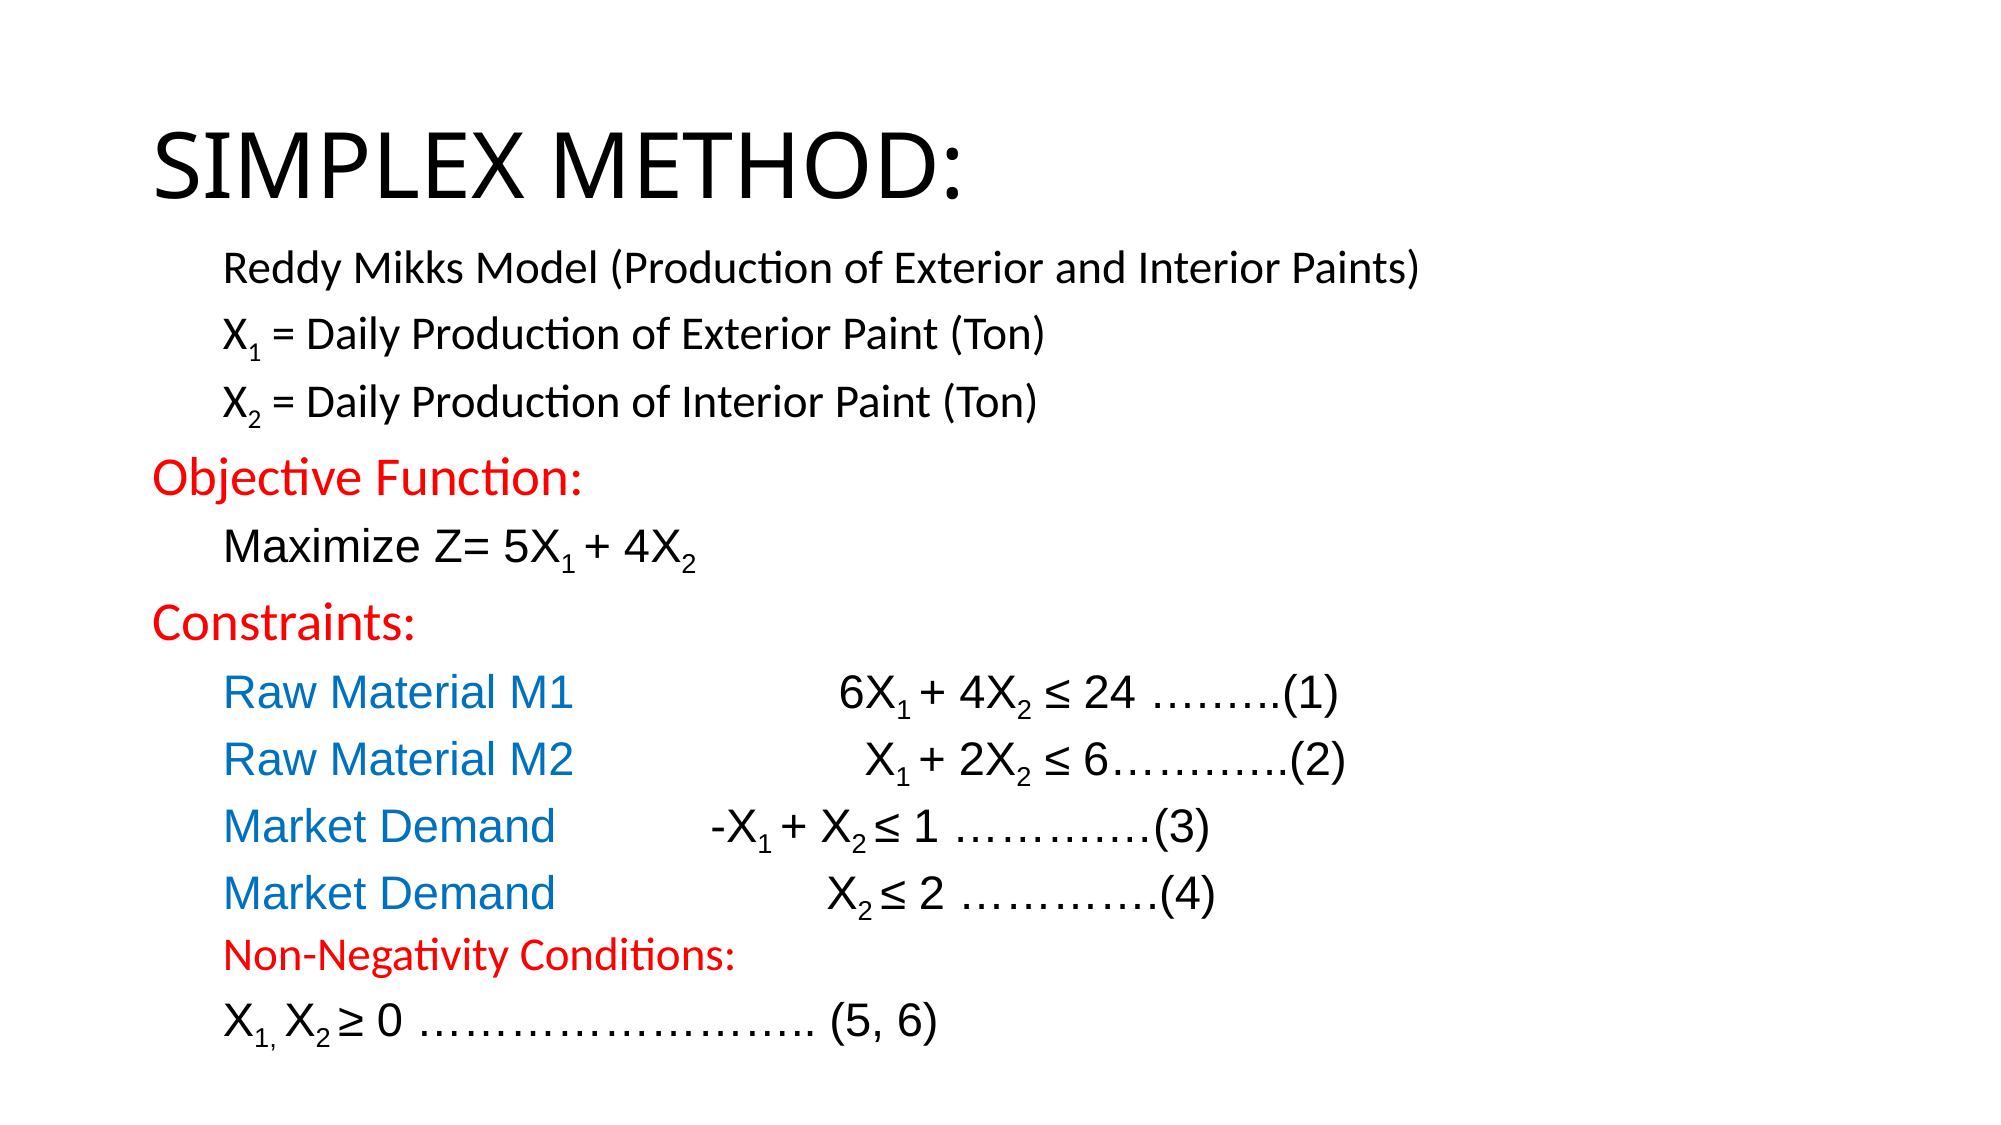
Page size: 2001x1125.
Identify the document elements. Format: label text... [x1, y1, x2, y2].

list Reddy Mikks Model (Production of Exterior and Interior Paints) X1 = Daily Production of Exterior Paint (Ton) X2 = Daily Production of Interior Paint (Ton) Objective Function: Maximize Z= 5X1 + 4X2 Constraints: Raw Material M1 6X1 + 4X2 ≤ 24 ….…..(1) Raw Material M2 X1 + 2X2 ≤ 6…….…..(2) Market Demand -X1 + X2 ≤ 1 ……….…(3) Market Demand X2 ≤ 2 ………….(4) Non-Negativity Conditions: X1, X2 ≥ 0 …………………….. (5, 6) [137, 235, 1863, 1056]
title SIMPLEX METHOD: [137, 59, 1863, 235]
